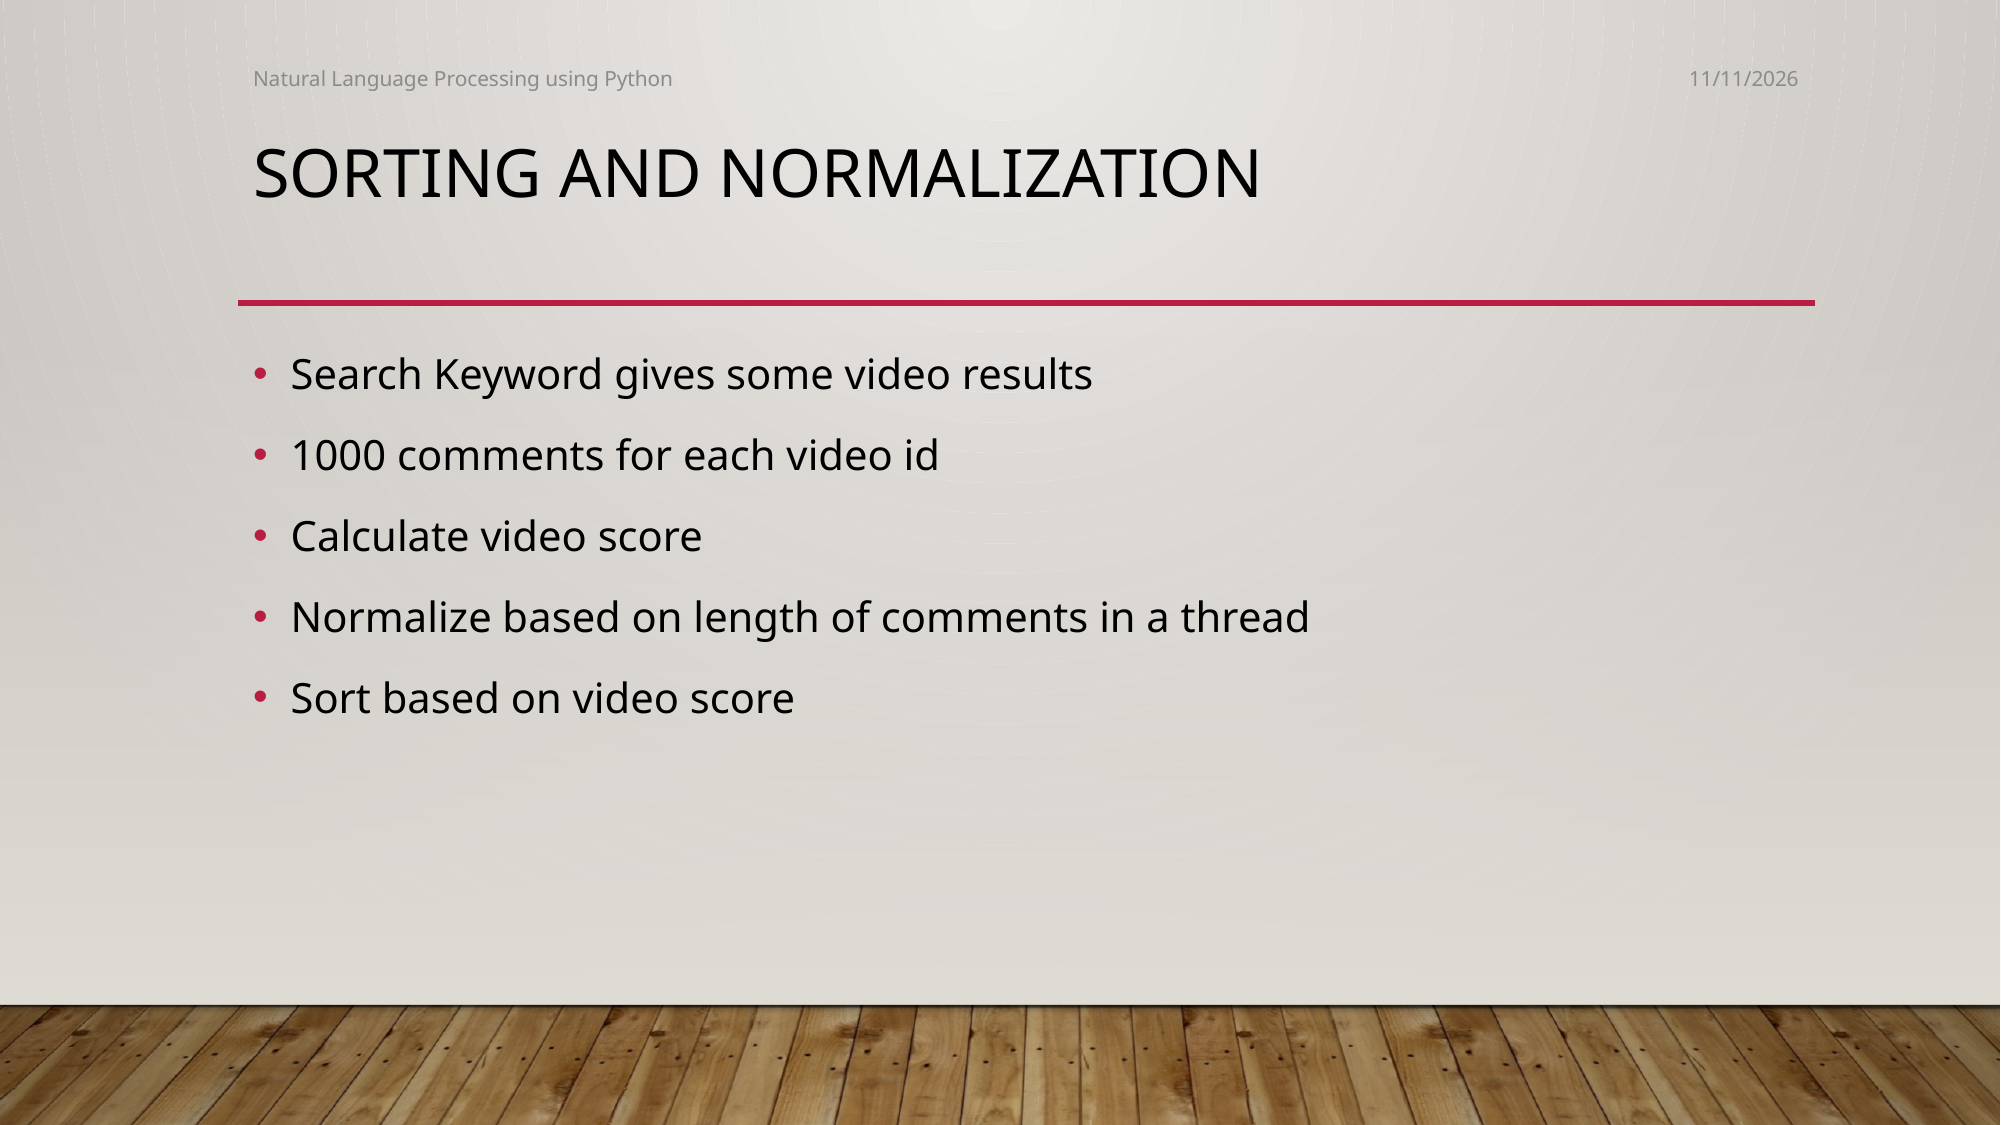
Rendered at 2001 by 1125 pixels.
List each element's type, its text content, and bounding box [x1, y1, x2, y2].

picture [0, 1005, 2000, 1125]
title Sorting And Normalization [238, 131, 1814, 305]
slide_number 06-Dec-16 [1239, 54, 1814, 105]
footer Natural Language Processing using Python [238, 54, 1213, 105]
list Search Keyword gives some video results 1000 comments for each video id Calculate video score Normalize based on length of comments in a thread Sort based on video score [238, 330, 1814, 897]
